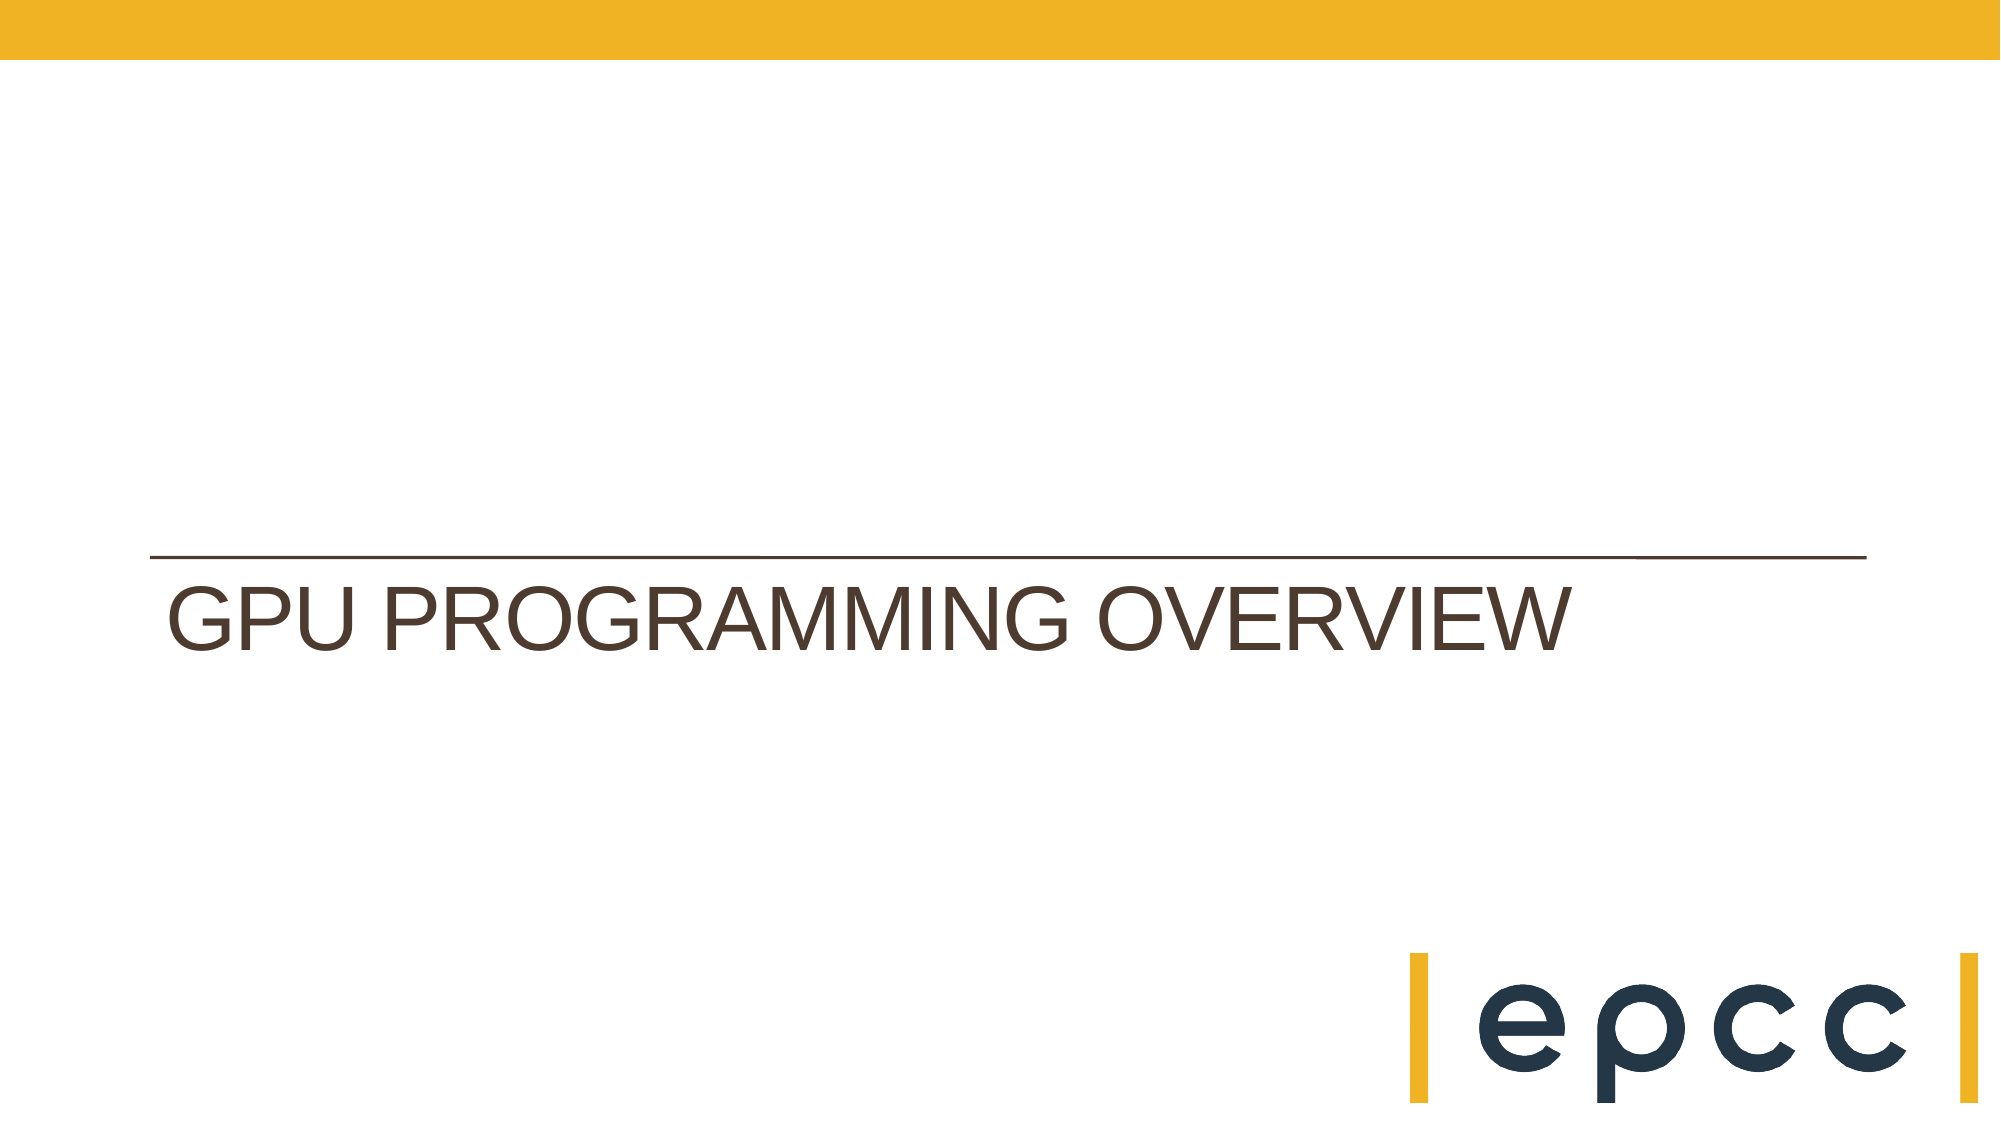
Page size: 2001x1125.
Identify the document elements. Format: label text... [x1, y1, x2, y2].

picture [1410, 953, 1978, 1103]
title GPU programming overview [150, 360, 1867, 677]
